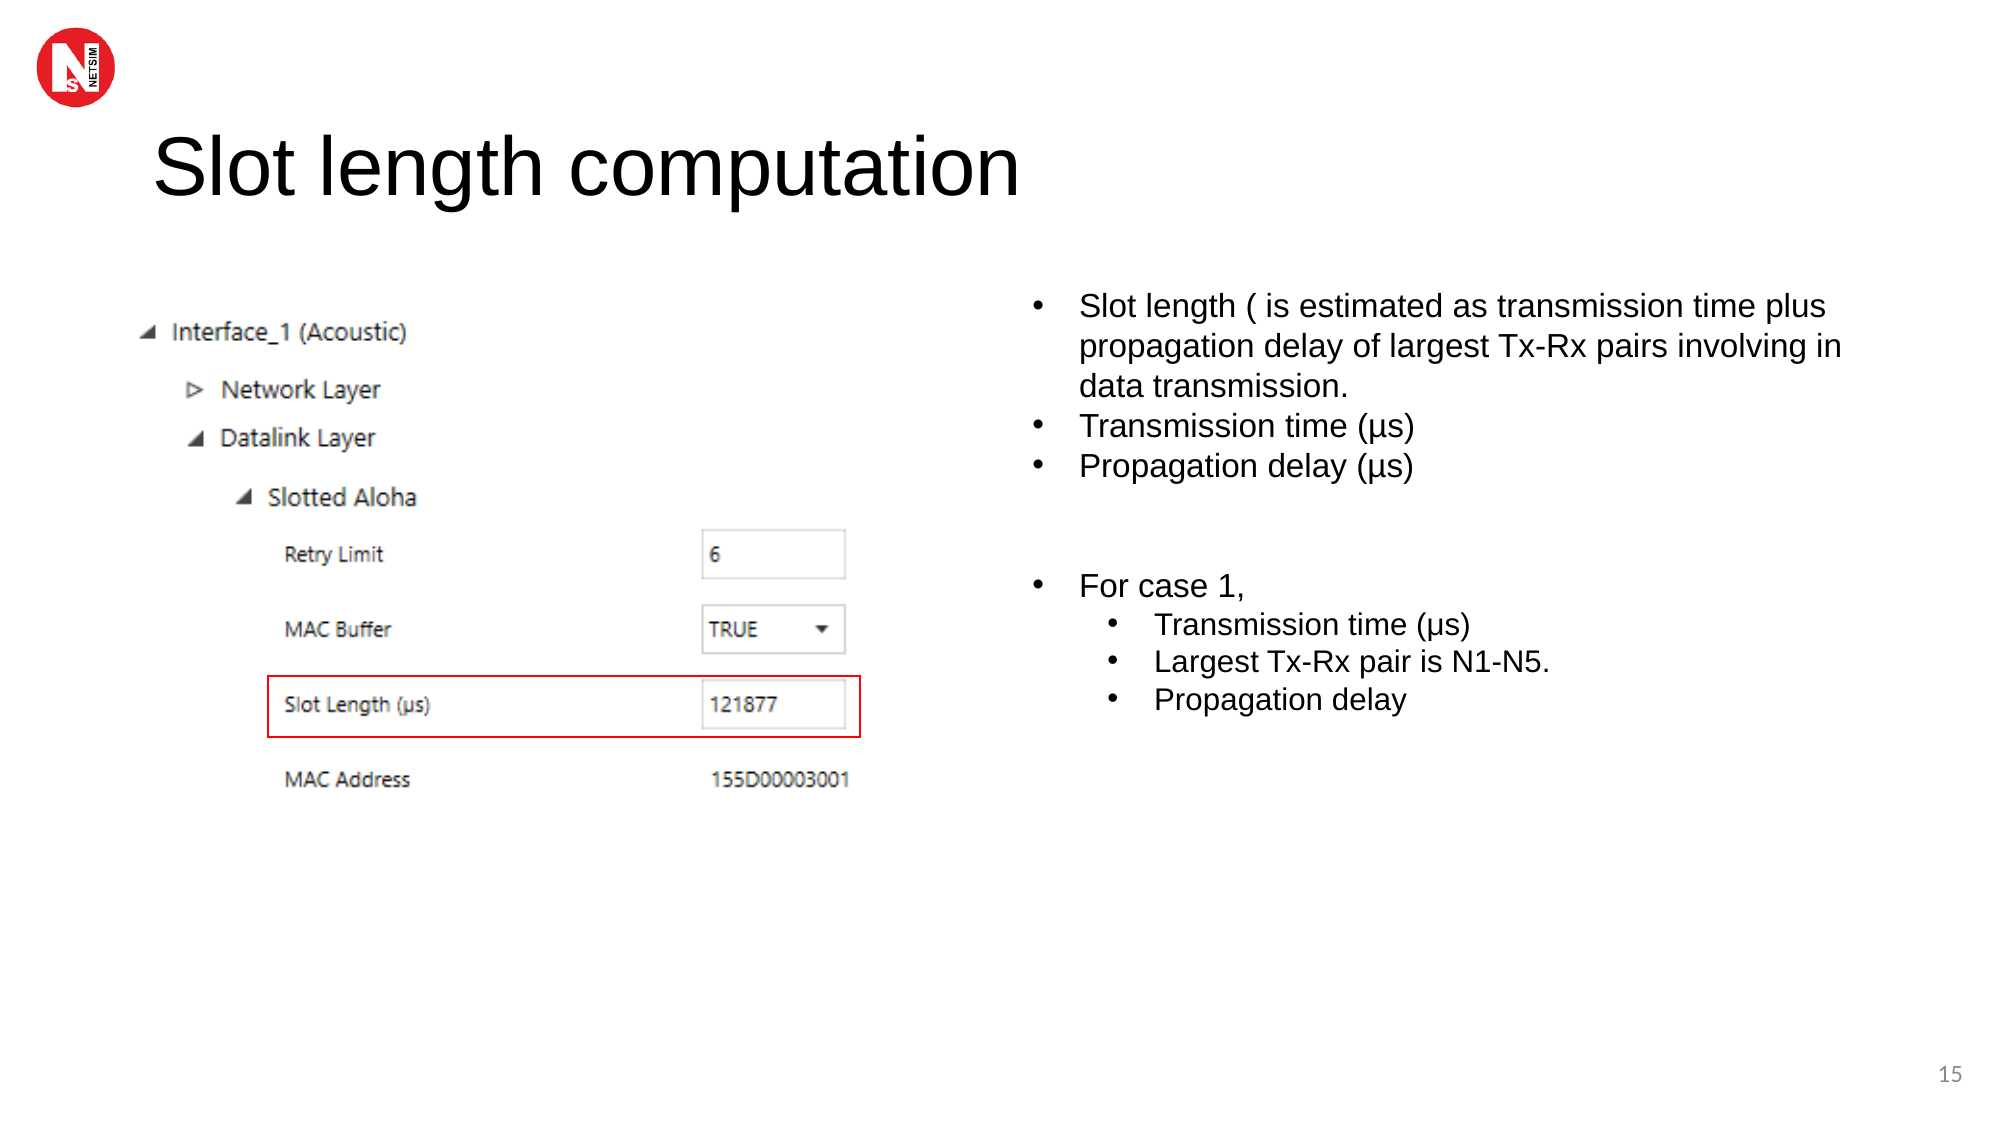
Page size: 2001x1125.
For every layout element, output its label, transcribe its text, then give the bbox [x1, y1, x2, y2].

picture [31, 26, 121, 111]
picture [102, 316, 931, 824]
title Slot length computation [137, 59, 1863, 278]
slide_number 15 [1805, 1042, 1979, 1103]
